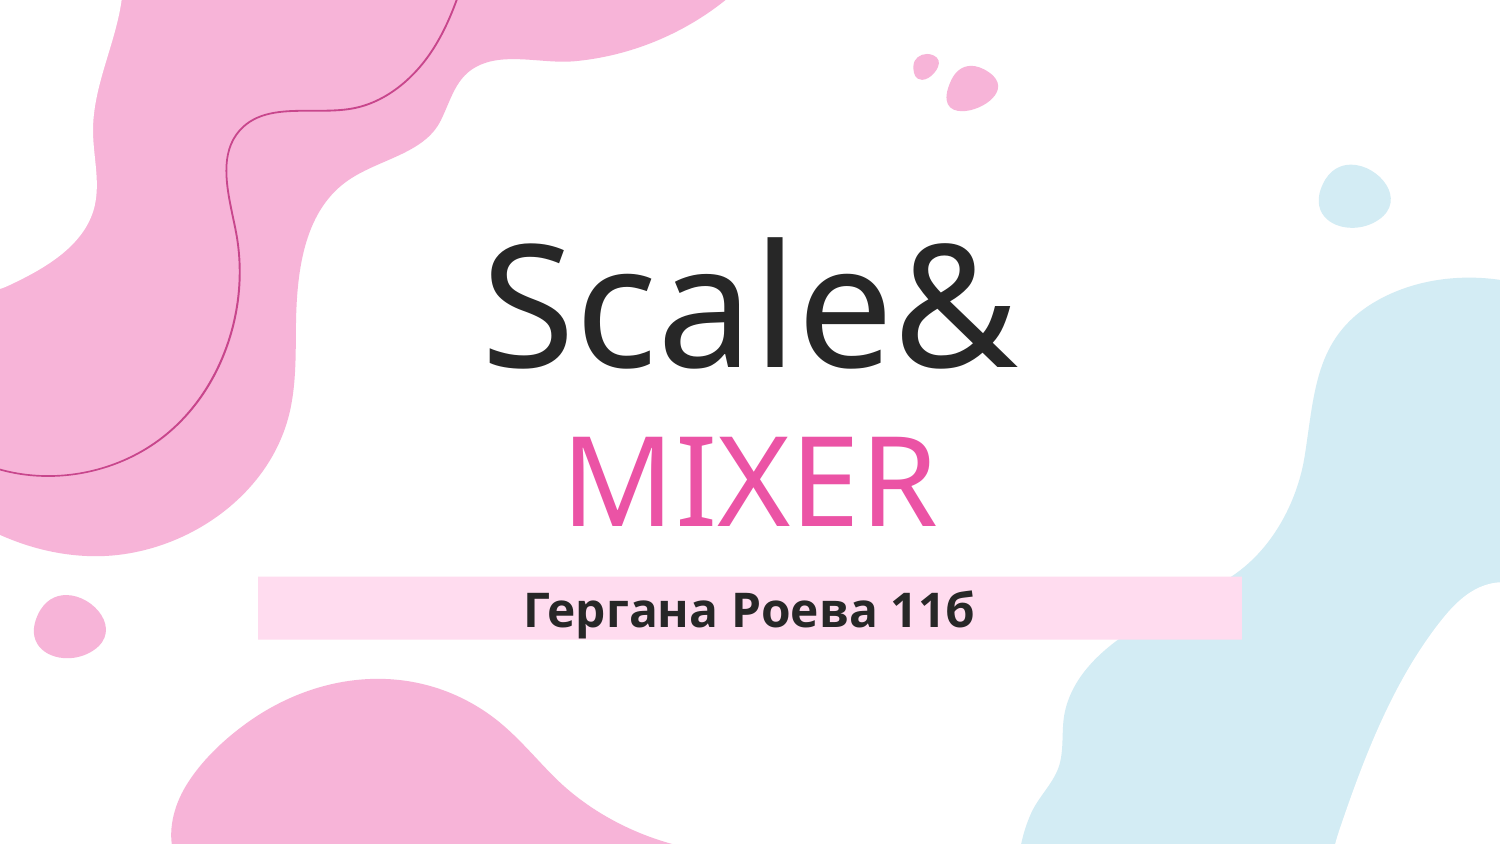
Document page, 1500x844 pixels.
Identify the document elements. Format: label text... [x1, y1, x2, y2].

subtitle Гергана Роева 11б [258, 576, 1242, 640]
title Scale& MIXER [375, 159, 1125, 567]
